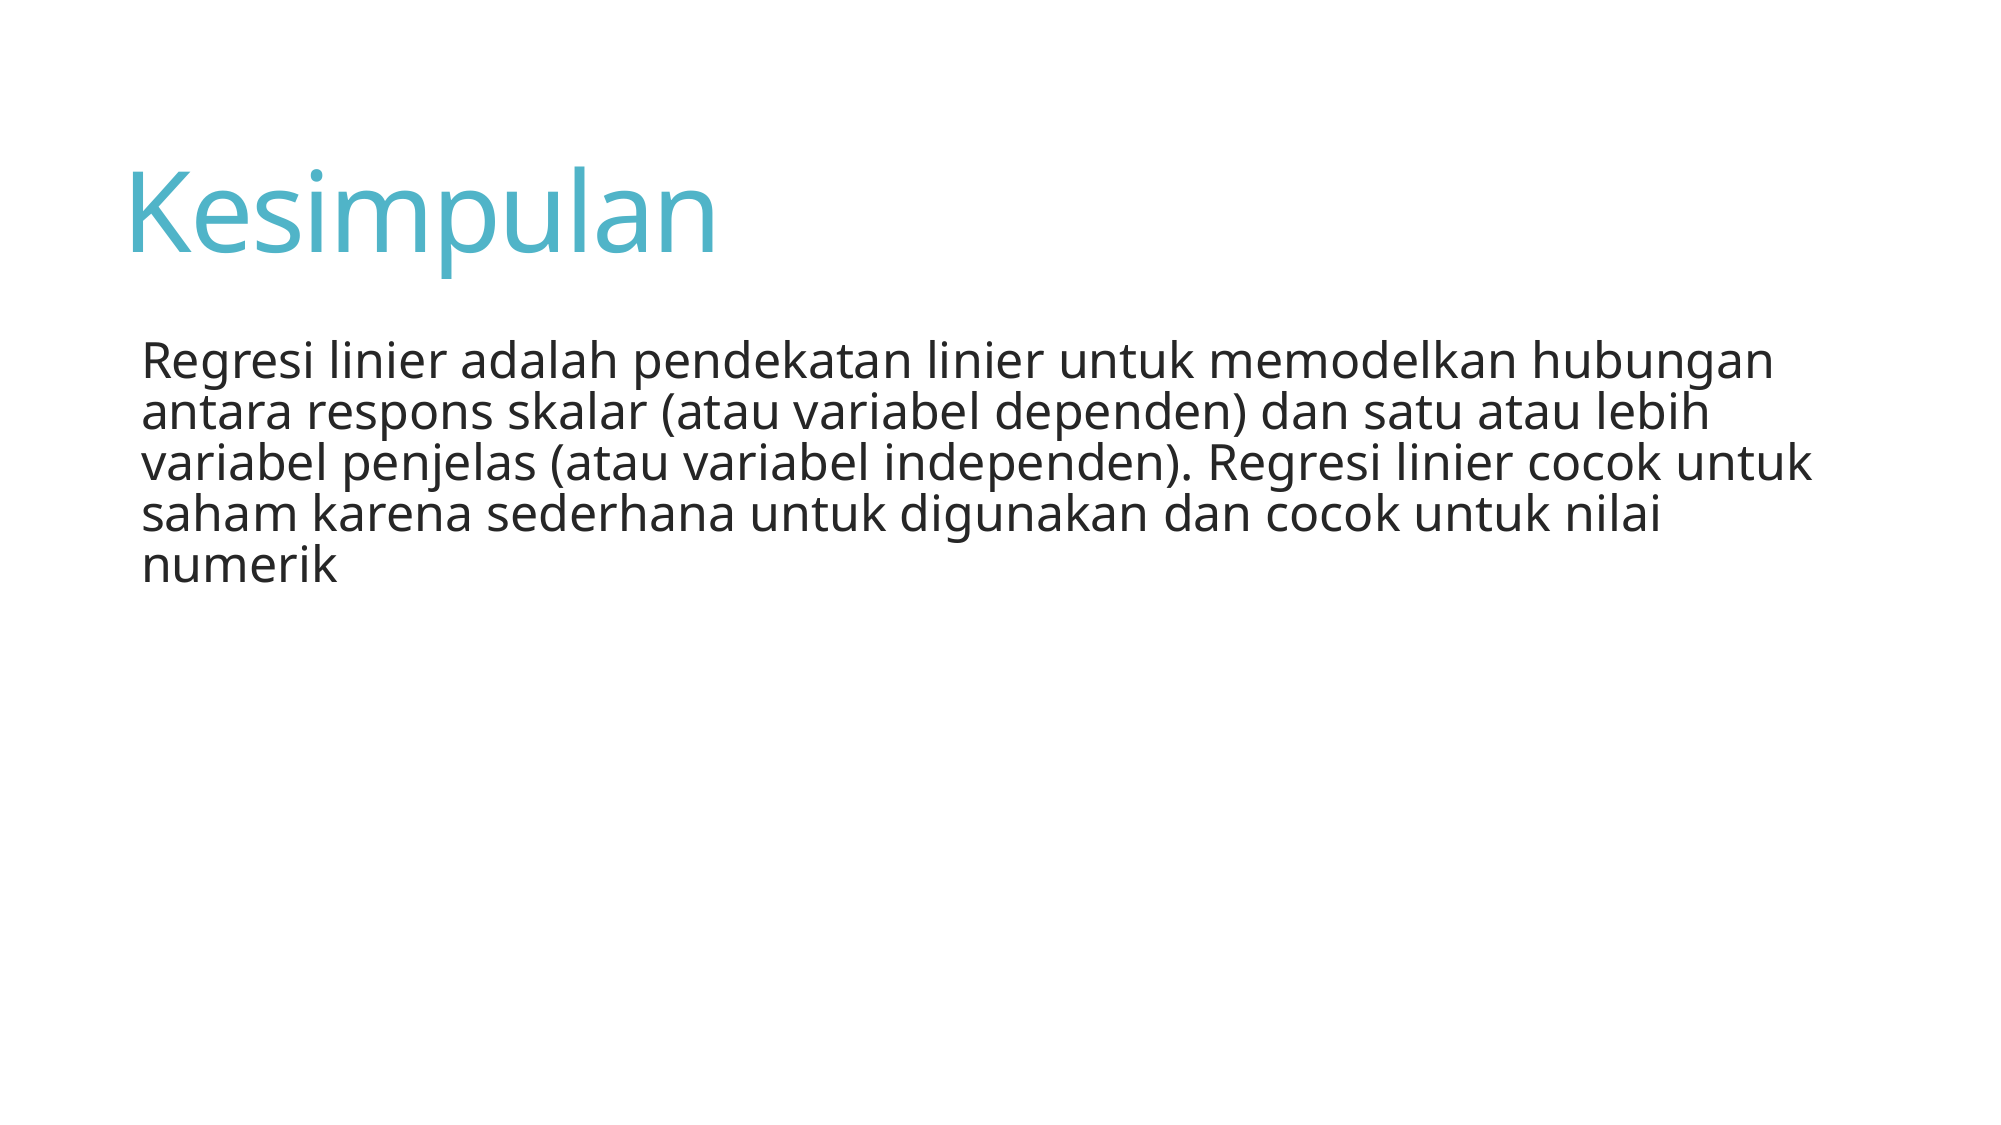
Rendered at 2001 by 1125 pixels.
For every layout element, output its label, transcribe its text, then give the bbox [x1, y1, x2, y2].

title Kesimpulan [107, 81, 1875, 354]
list Regresi linier adalah pendekatan linier untuk memodelkan hubungan antara respons skalar (atau variabel dependen) dan satu atau lebih variabel penjelas (atau variabel independen). Regresi linier cocok untuk saham karena sederhana untuk digunakan dan cocok untuk nilai numerik [111, 329, 1876, 948]
